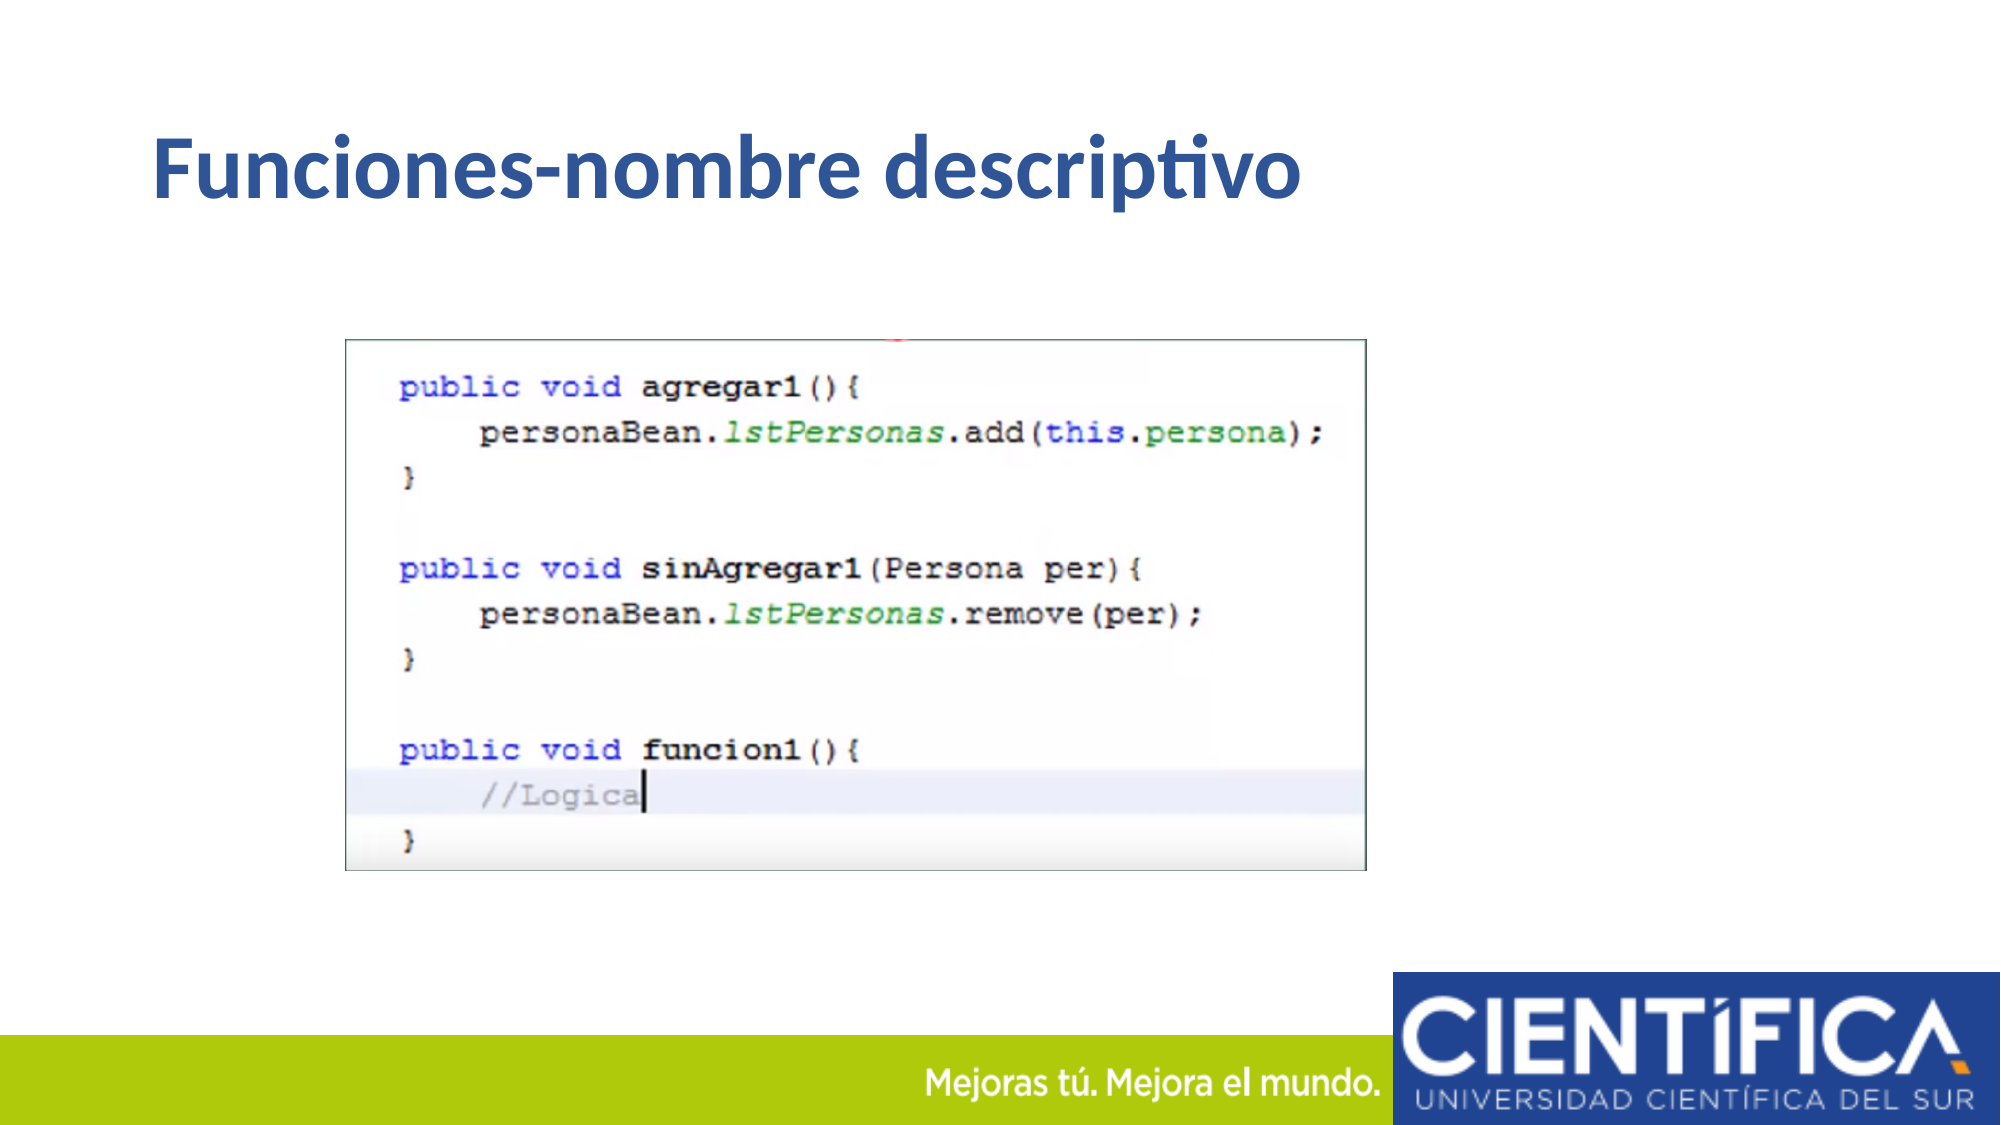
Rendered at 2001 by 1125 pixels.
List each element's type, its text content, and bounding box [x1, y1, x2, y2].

picture [0, 972, 2000, 1125]
picture [345, 339, 1367, 871]
title Funciones-nombre descriptivo [137, 59, 1863, 278]
